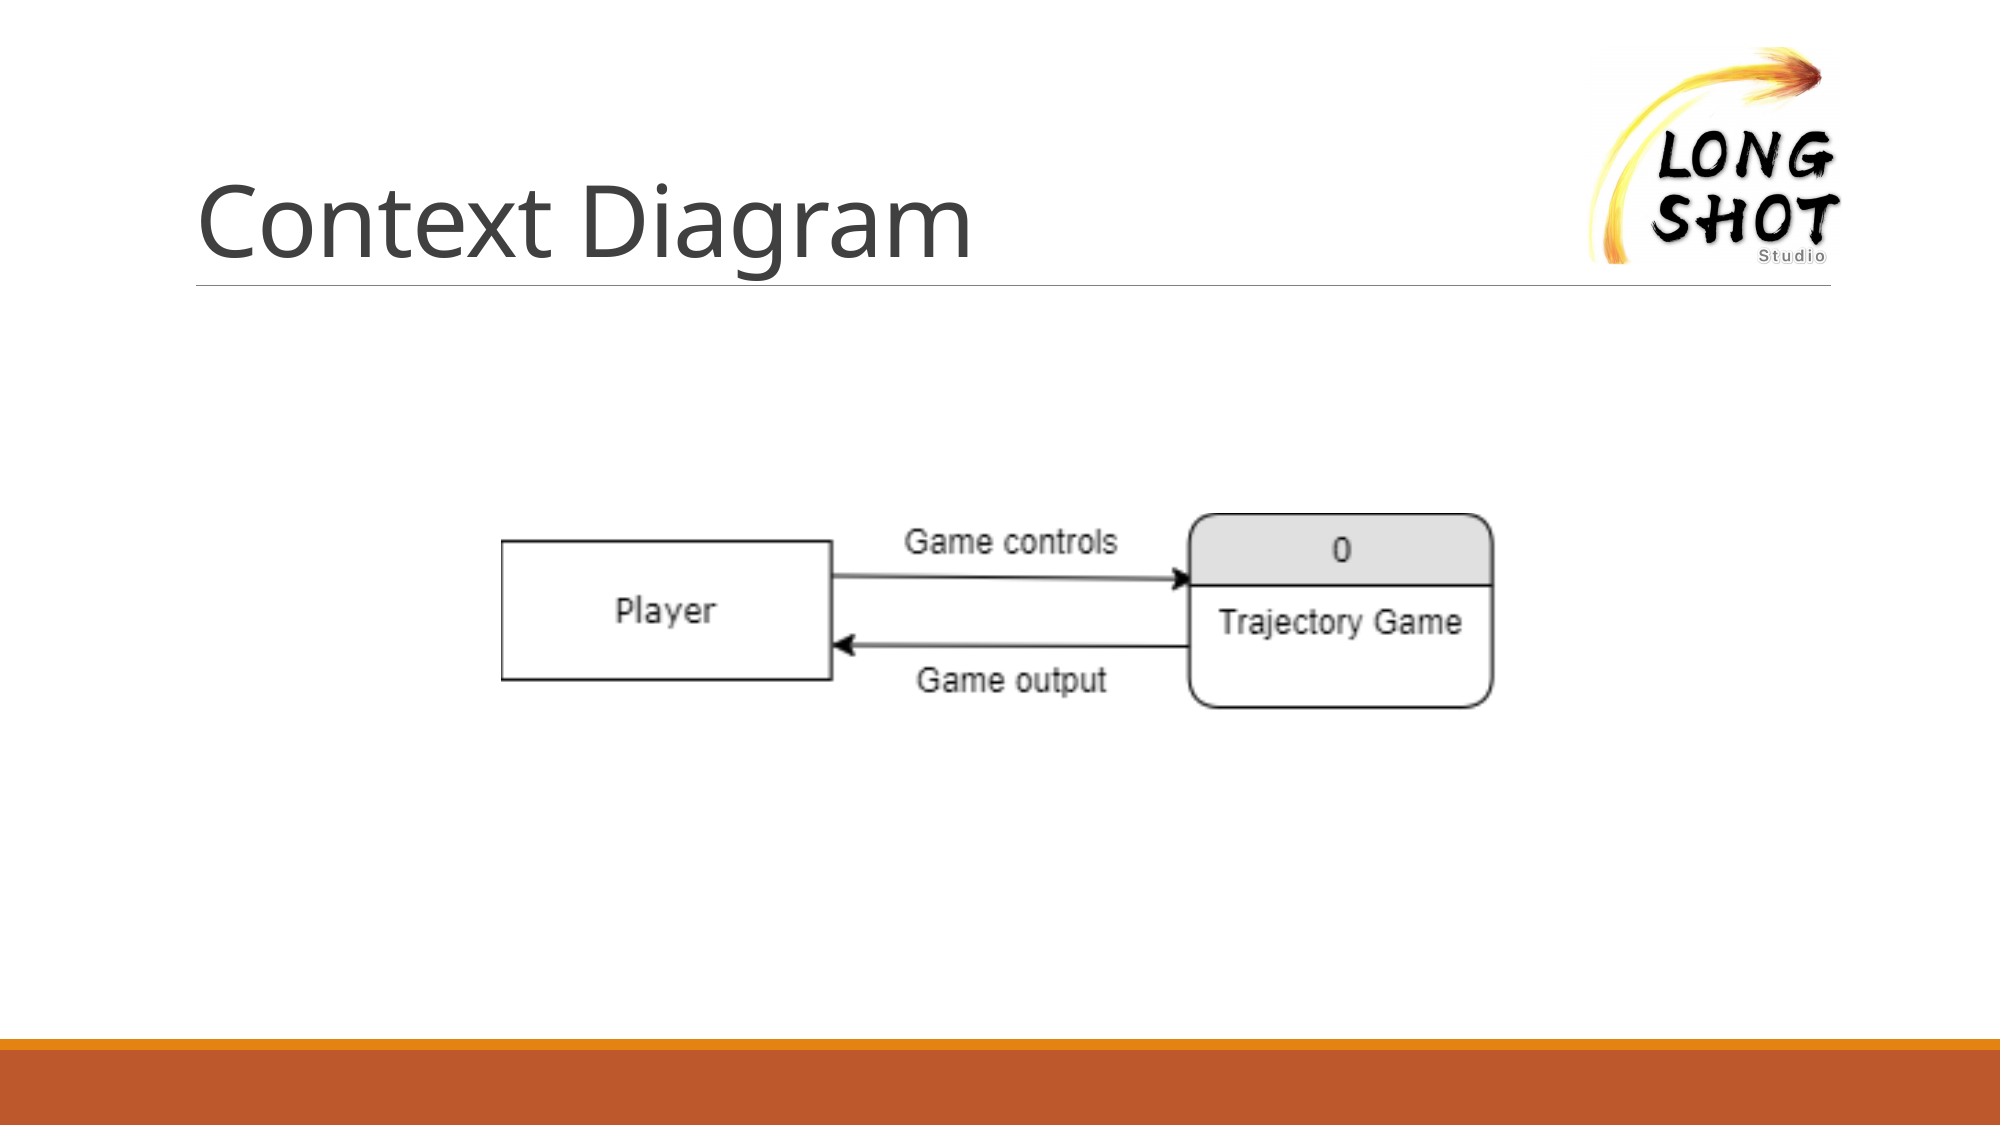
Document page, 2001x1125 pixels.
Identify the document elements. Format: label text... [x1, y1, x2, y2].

title Context Diagram [180, 47, 1830, 285]
picture [1585, 46, 1842, 267]
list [501, 512, 1499, 718]
